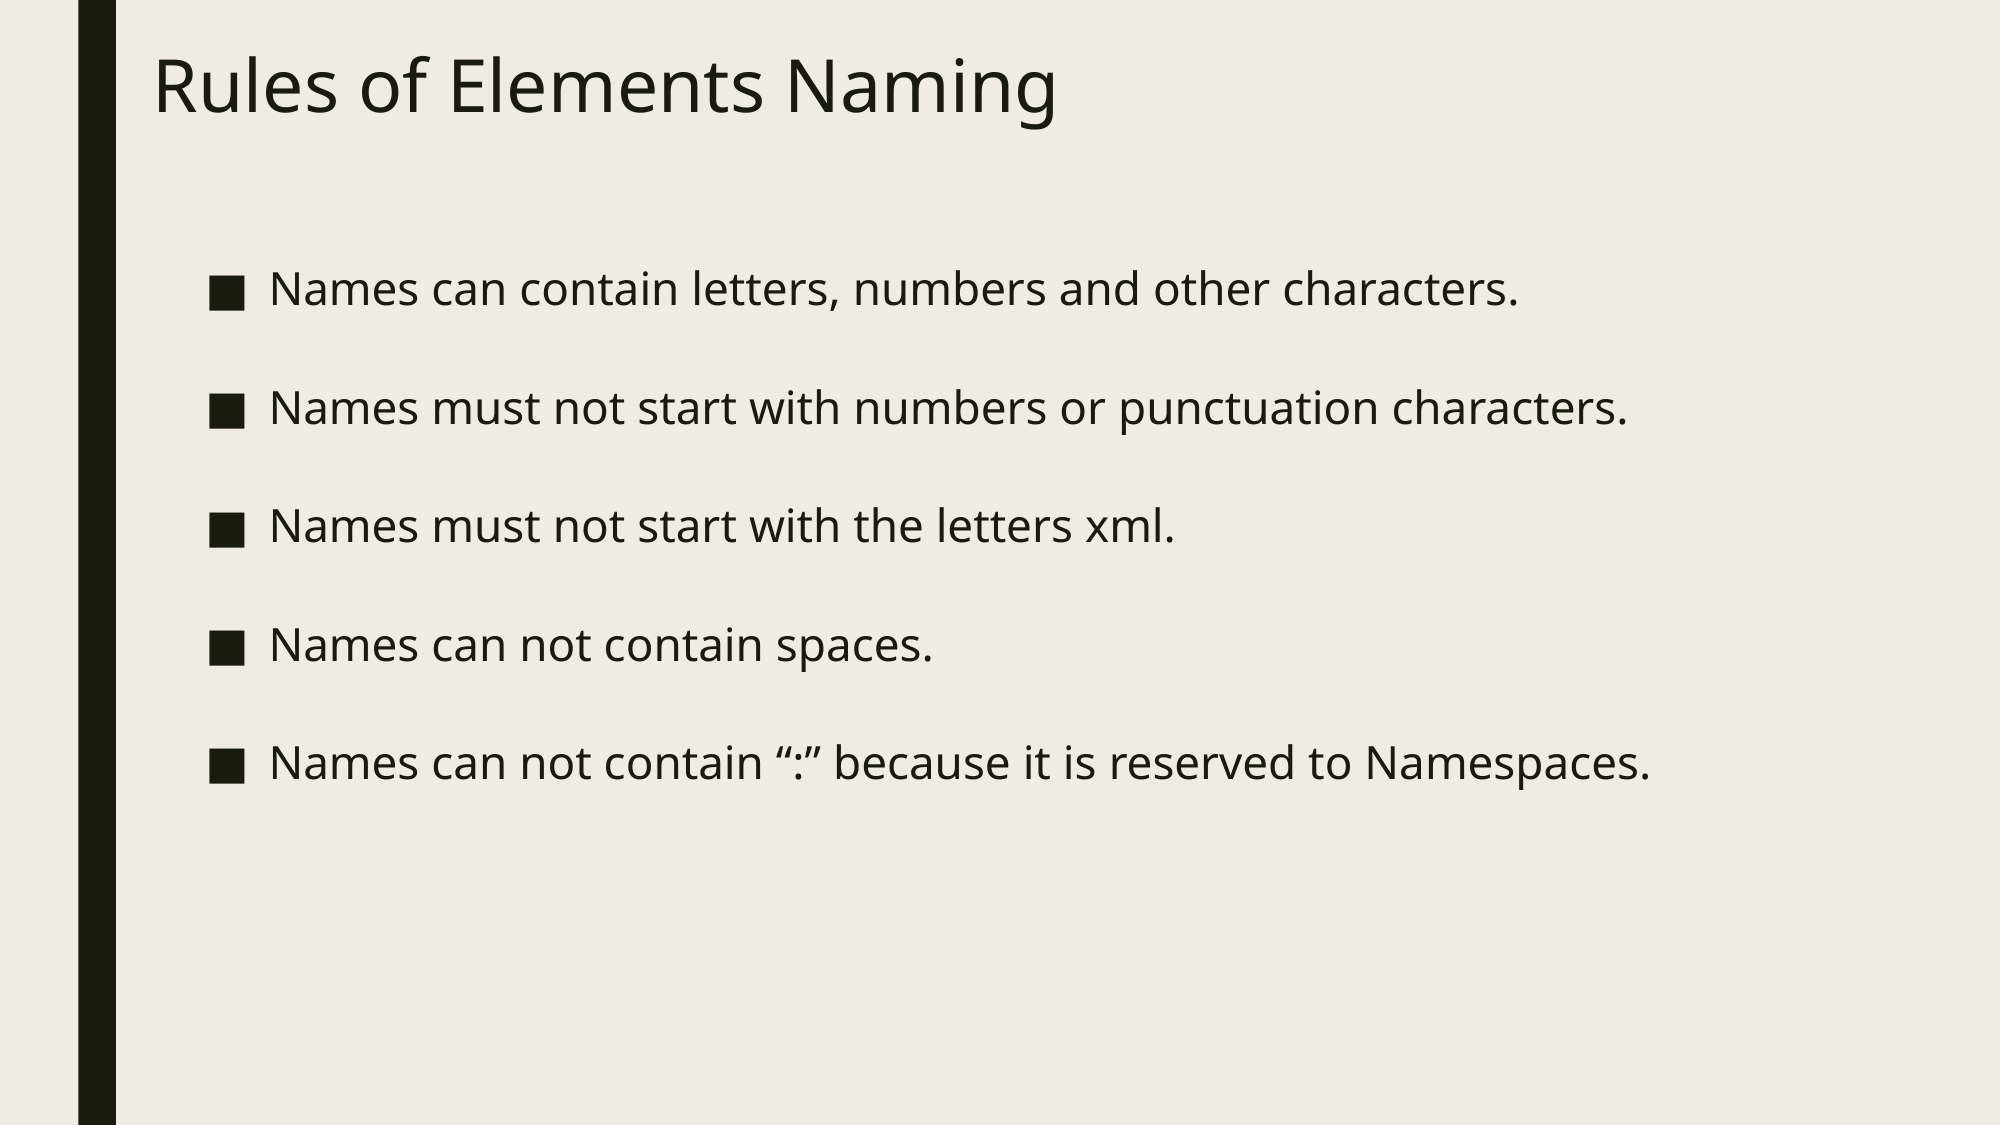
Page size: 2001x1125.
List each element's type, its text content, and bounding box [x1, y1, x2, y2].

list Names can contain letters, numbers and other characters. Names must not start with numbers or punctuation characters. Names must not start with the letters xml. Names can not contain spaces. Names can not contain “:” because it is reserved to Namespaces. [190, 213, 1957, 776]
title Rules of Elements Naming [137, 42, 1151, 184]
